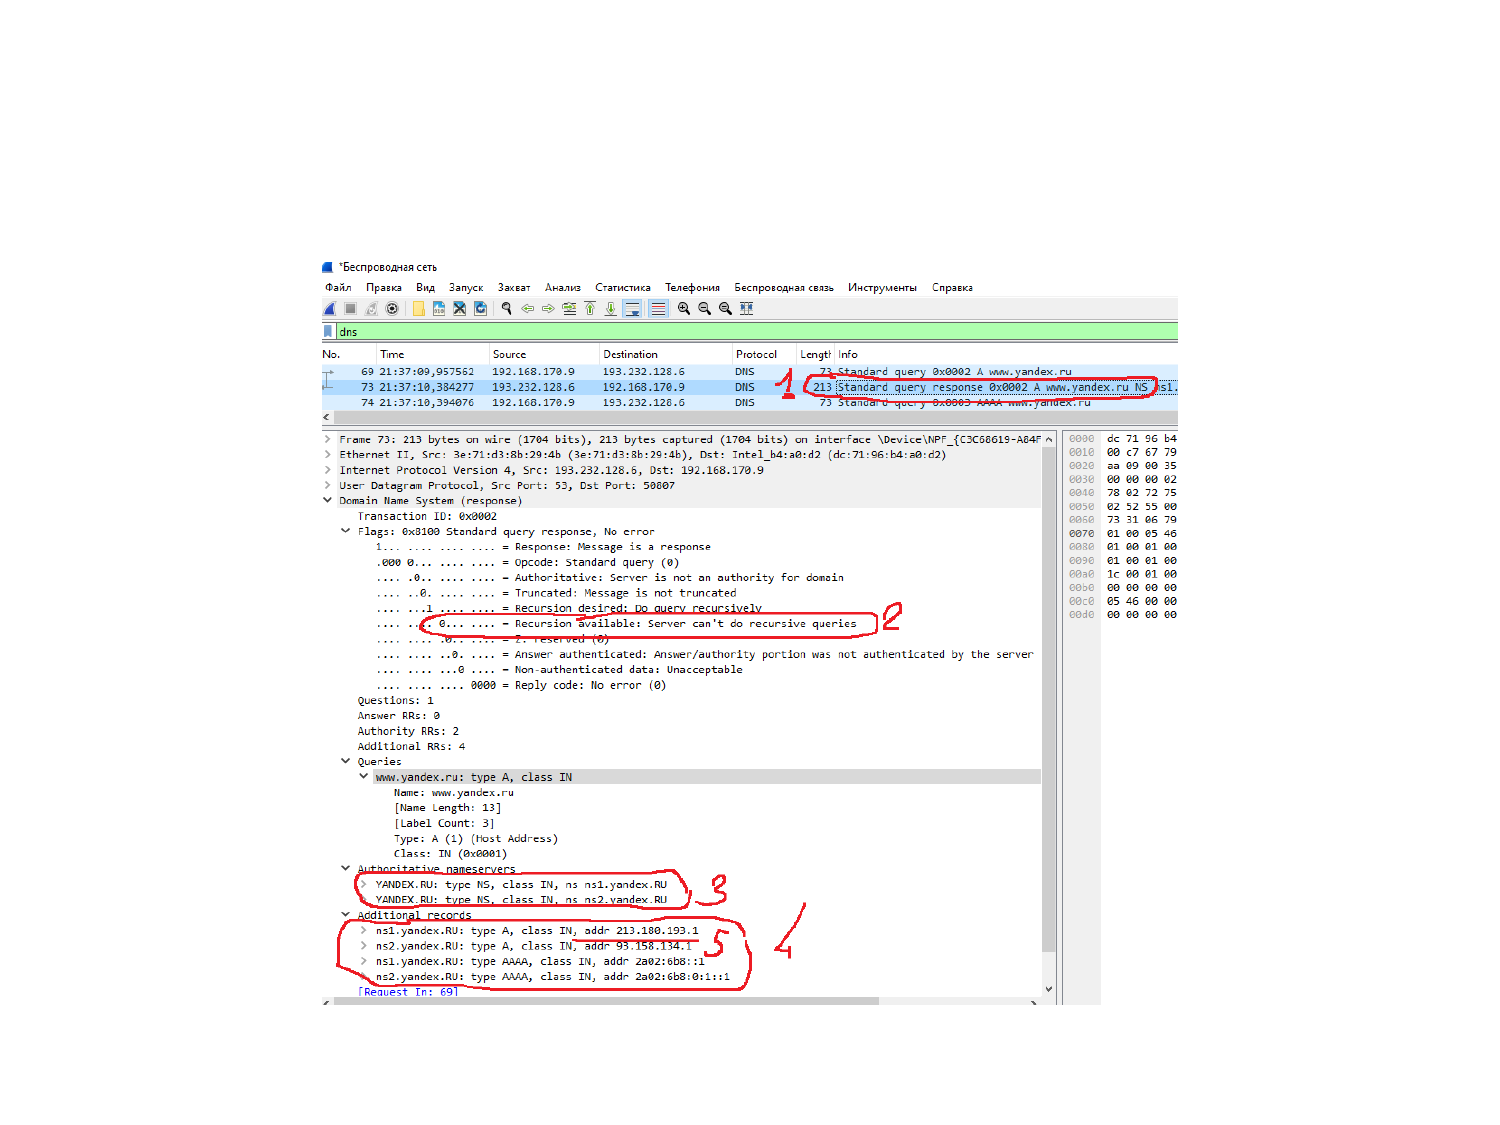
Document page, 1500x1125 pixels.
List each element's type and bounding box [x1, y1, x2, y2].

list [322, 262, 1178, 1006]
